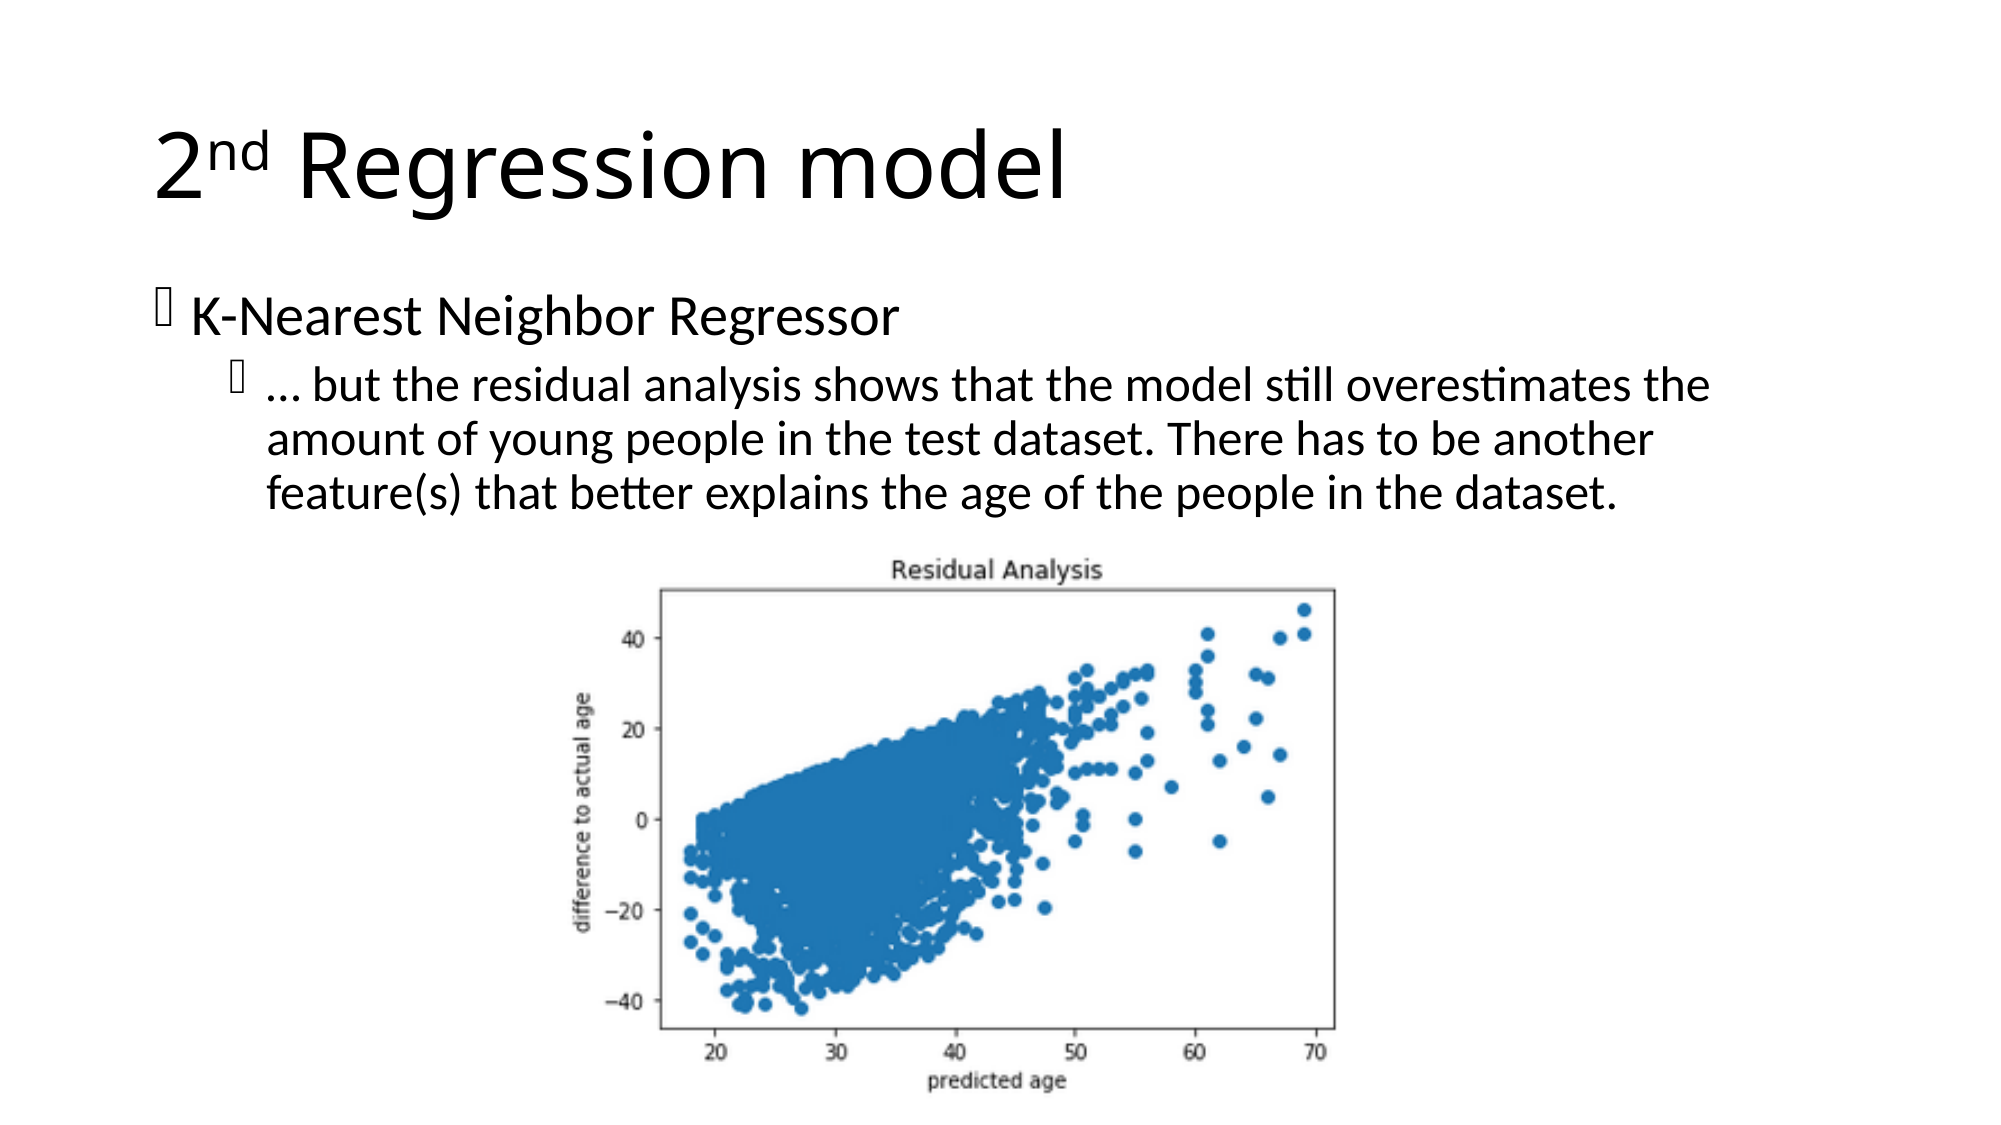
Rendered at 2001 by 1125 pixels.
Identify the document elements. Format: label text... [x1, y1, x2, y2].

picture [555, 534, 1361, 1125]
list K-Nearest Neighbor Regressor … but the residual analysis shows that the model still overestimates the amount of young people in the test dataset. There has to be another feature(s) that better explains the age of the people in the dataset. [138, 277, 1864, 1065]
title 2nd Regression model [138, 60, 1864, 277]
